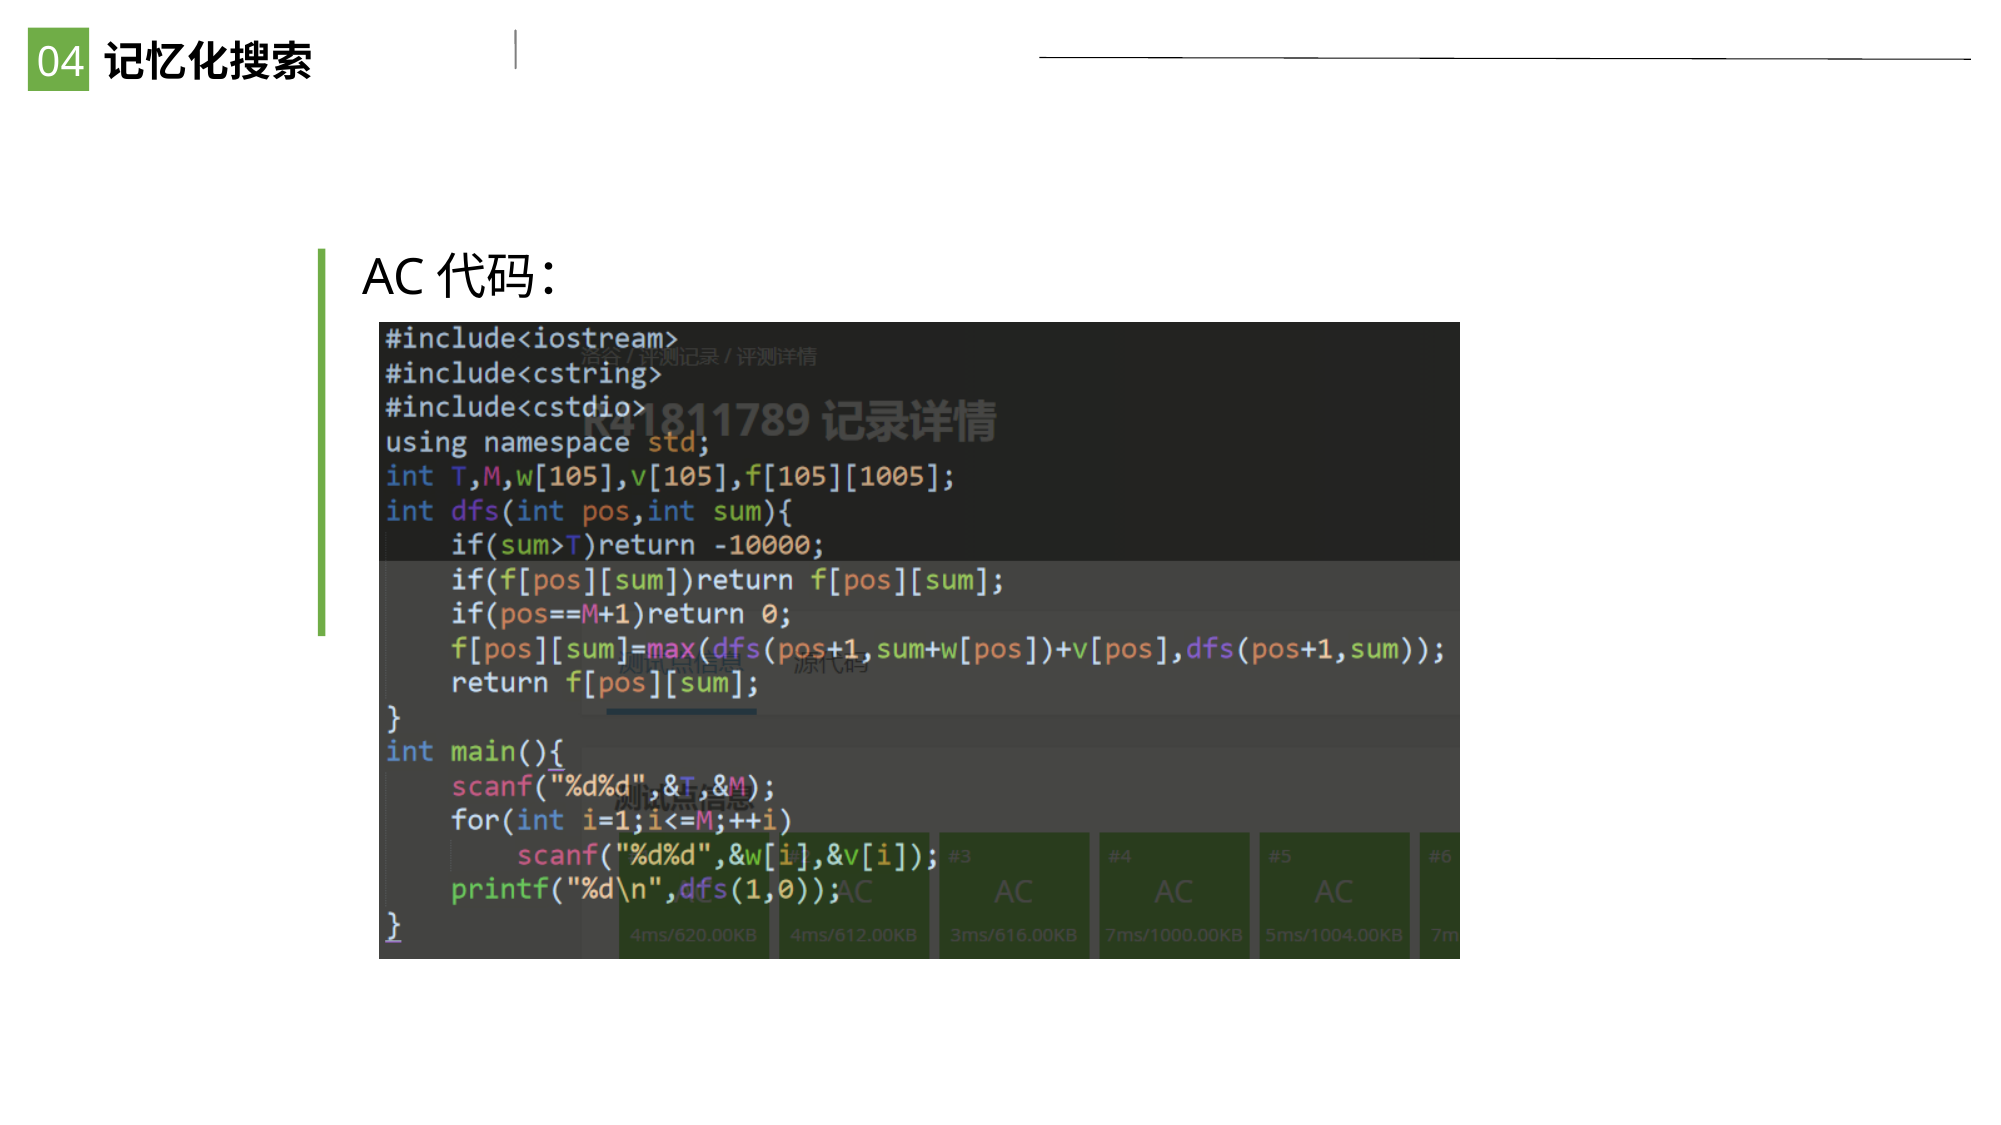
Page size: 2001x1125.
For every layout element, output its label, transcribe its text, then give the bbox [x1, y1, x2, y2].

picture [379, 321, 1460, 959]
text_box [317, 248, 326, 637]
text_box 04 [0, 26, 132, 92]
text_box 记忆化搜索 [132, 26, 396, 92]
text_box AC代码： [347, 237, 1905, 313]
